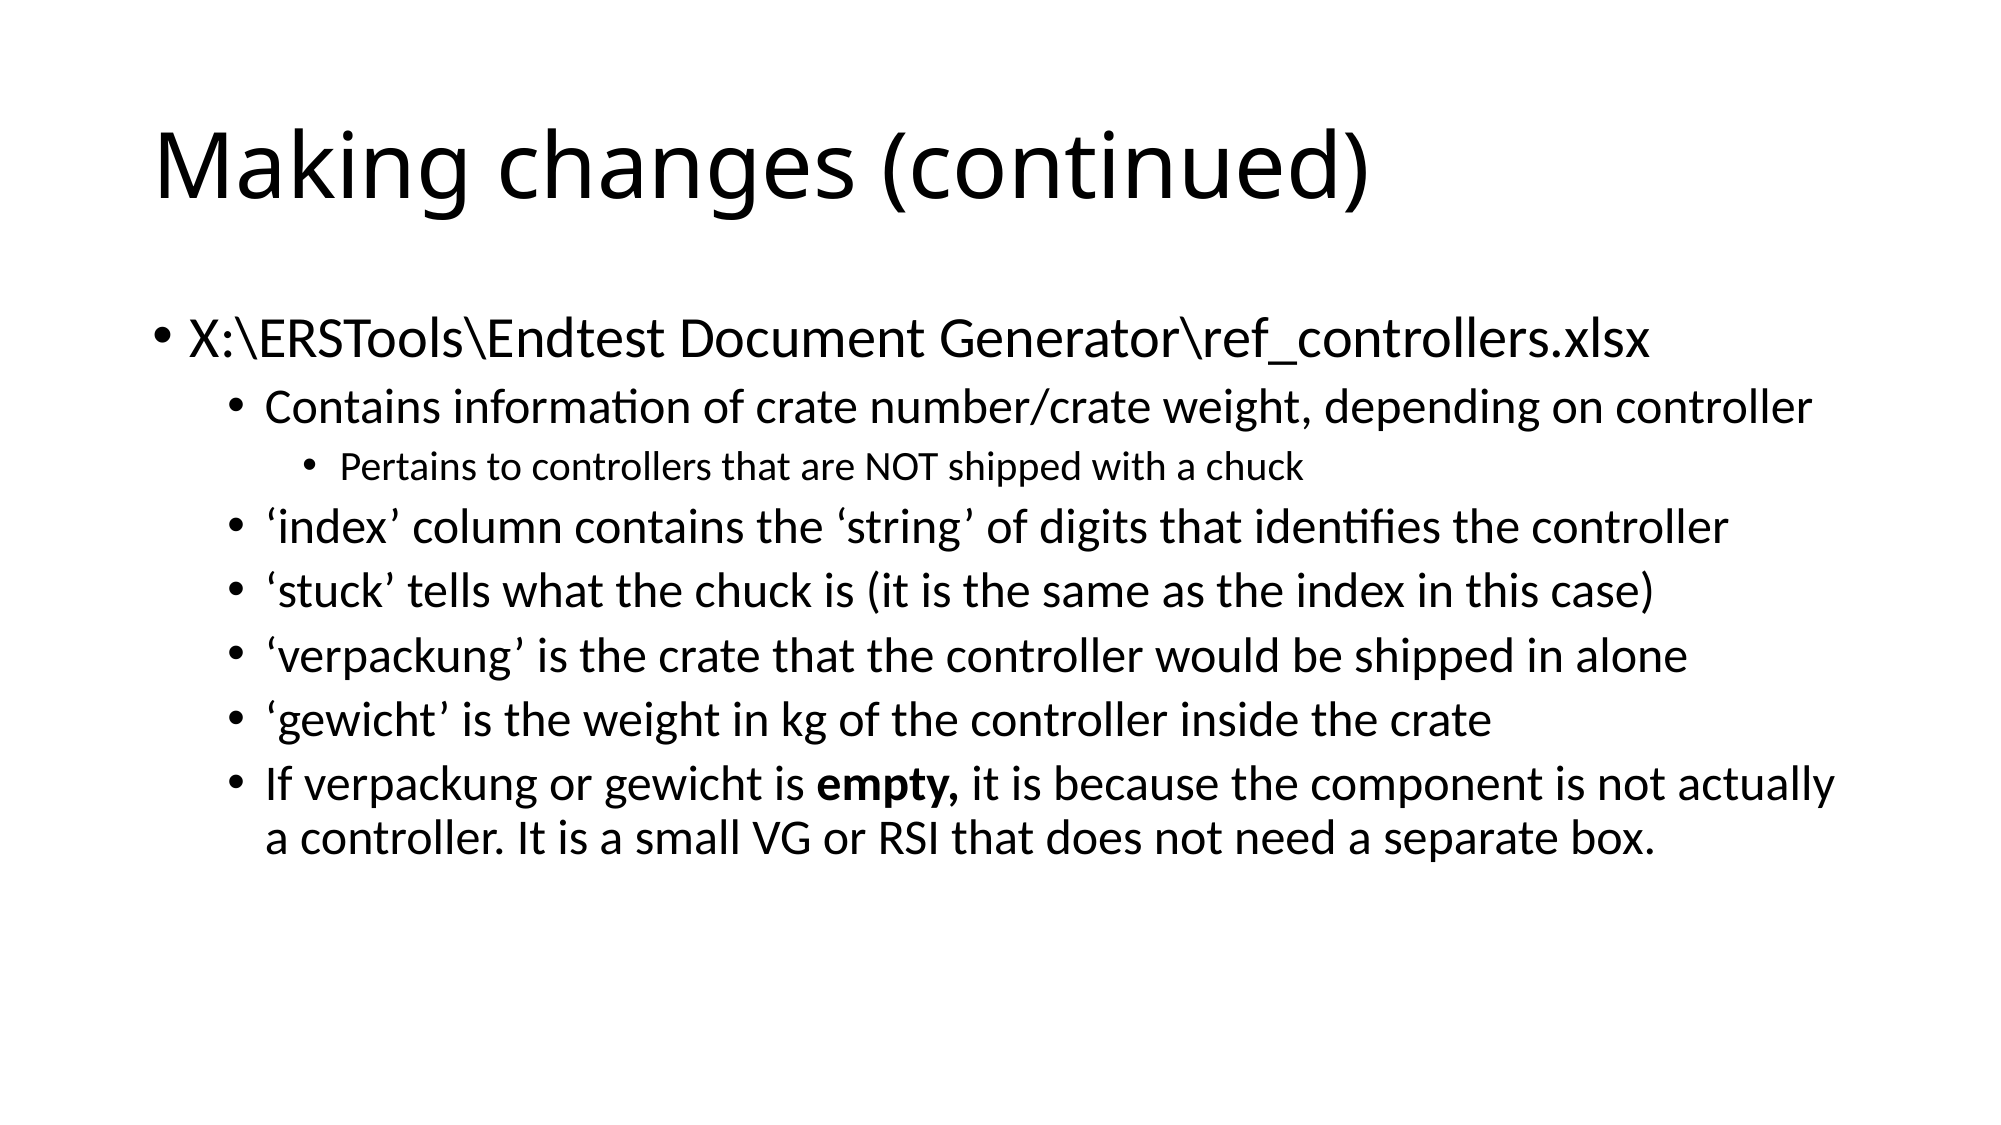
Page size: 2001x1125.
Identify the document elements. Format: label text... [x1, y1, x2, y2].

list X:\ERSTools\Endtest Document Generator\ref_controllers.xlsx Contains information of crate number/crate weight, depending on controller Pertains to controllers that are NOT shipped with a chuck ‘index’ column contains the ‘string’ of digits that identifies the controller ‘stuck’ tells what the chuck is (it is the same as the index in this case) ‘verpackung’ is the crate that the controller would be shipped in alone ‘gewicht’ is the weight in kg of the controller inside the crate If verpackung or gewicht is empty, it is because the component is not actually a controller. It is a small VG or RSI that does not need a separate box. [137, 299, 1863, 1014]
title Making changes (continued) [137, 59, 1863, 278]
